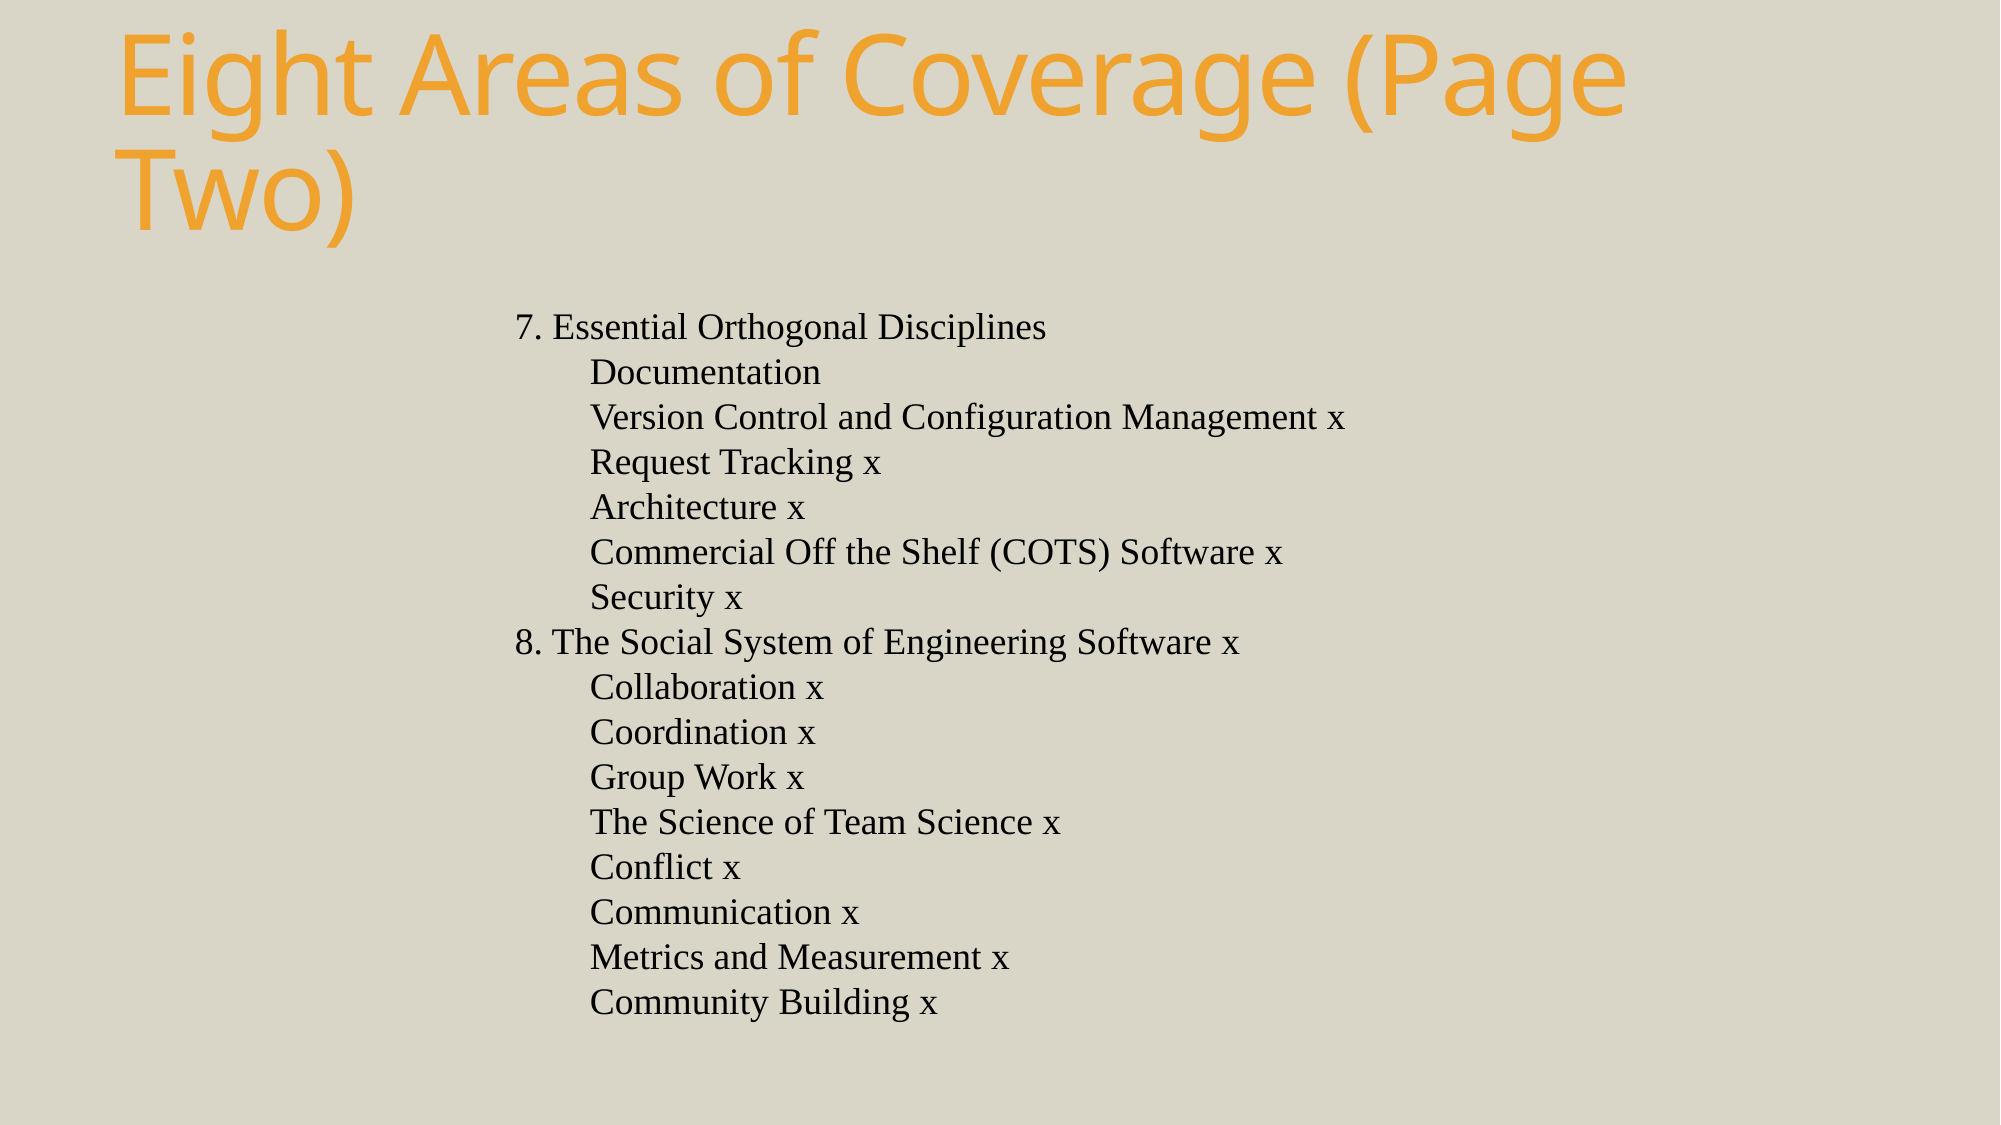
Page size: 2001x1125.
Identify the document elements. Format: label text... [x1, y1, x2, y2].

text_box 7. Essential Orthogonal Disciplines Documentation Version Control and Configuration Management x Request Tracking x Architecture x Commercial Off the Shelf (COTS) Software x Security x 8. The Social System of Engineering Software x Collaboration x Coordination x Group Work x The Science of Team Science x Conflict x Communication x Metrics and Measurement x Community Building x [500, 294, 1500, 1030]
title Eight Areas of Coverage (Page Two) [99, 45, 1900, 233]
